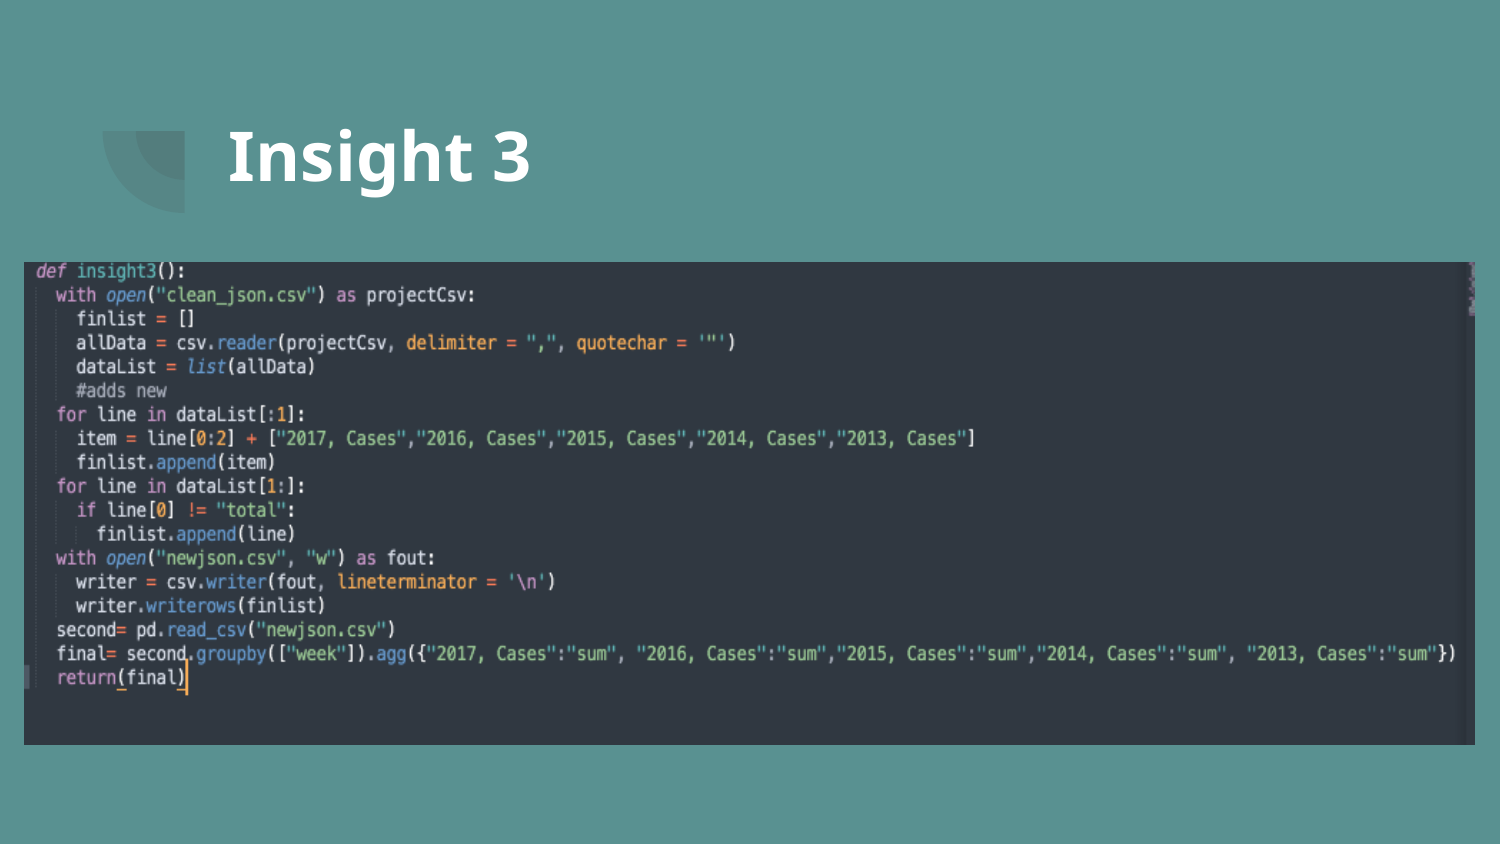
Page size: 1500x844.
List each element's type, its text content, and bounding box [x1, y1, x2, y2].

picture [24, 261, 1476, 745]
title Insight 3 [213, 98, 1368, 260]
